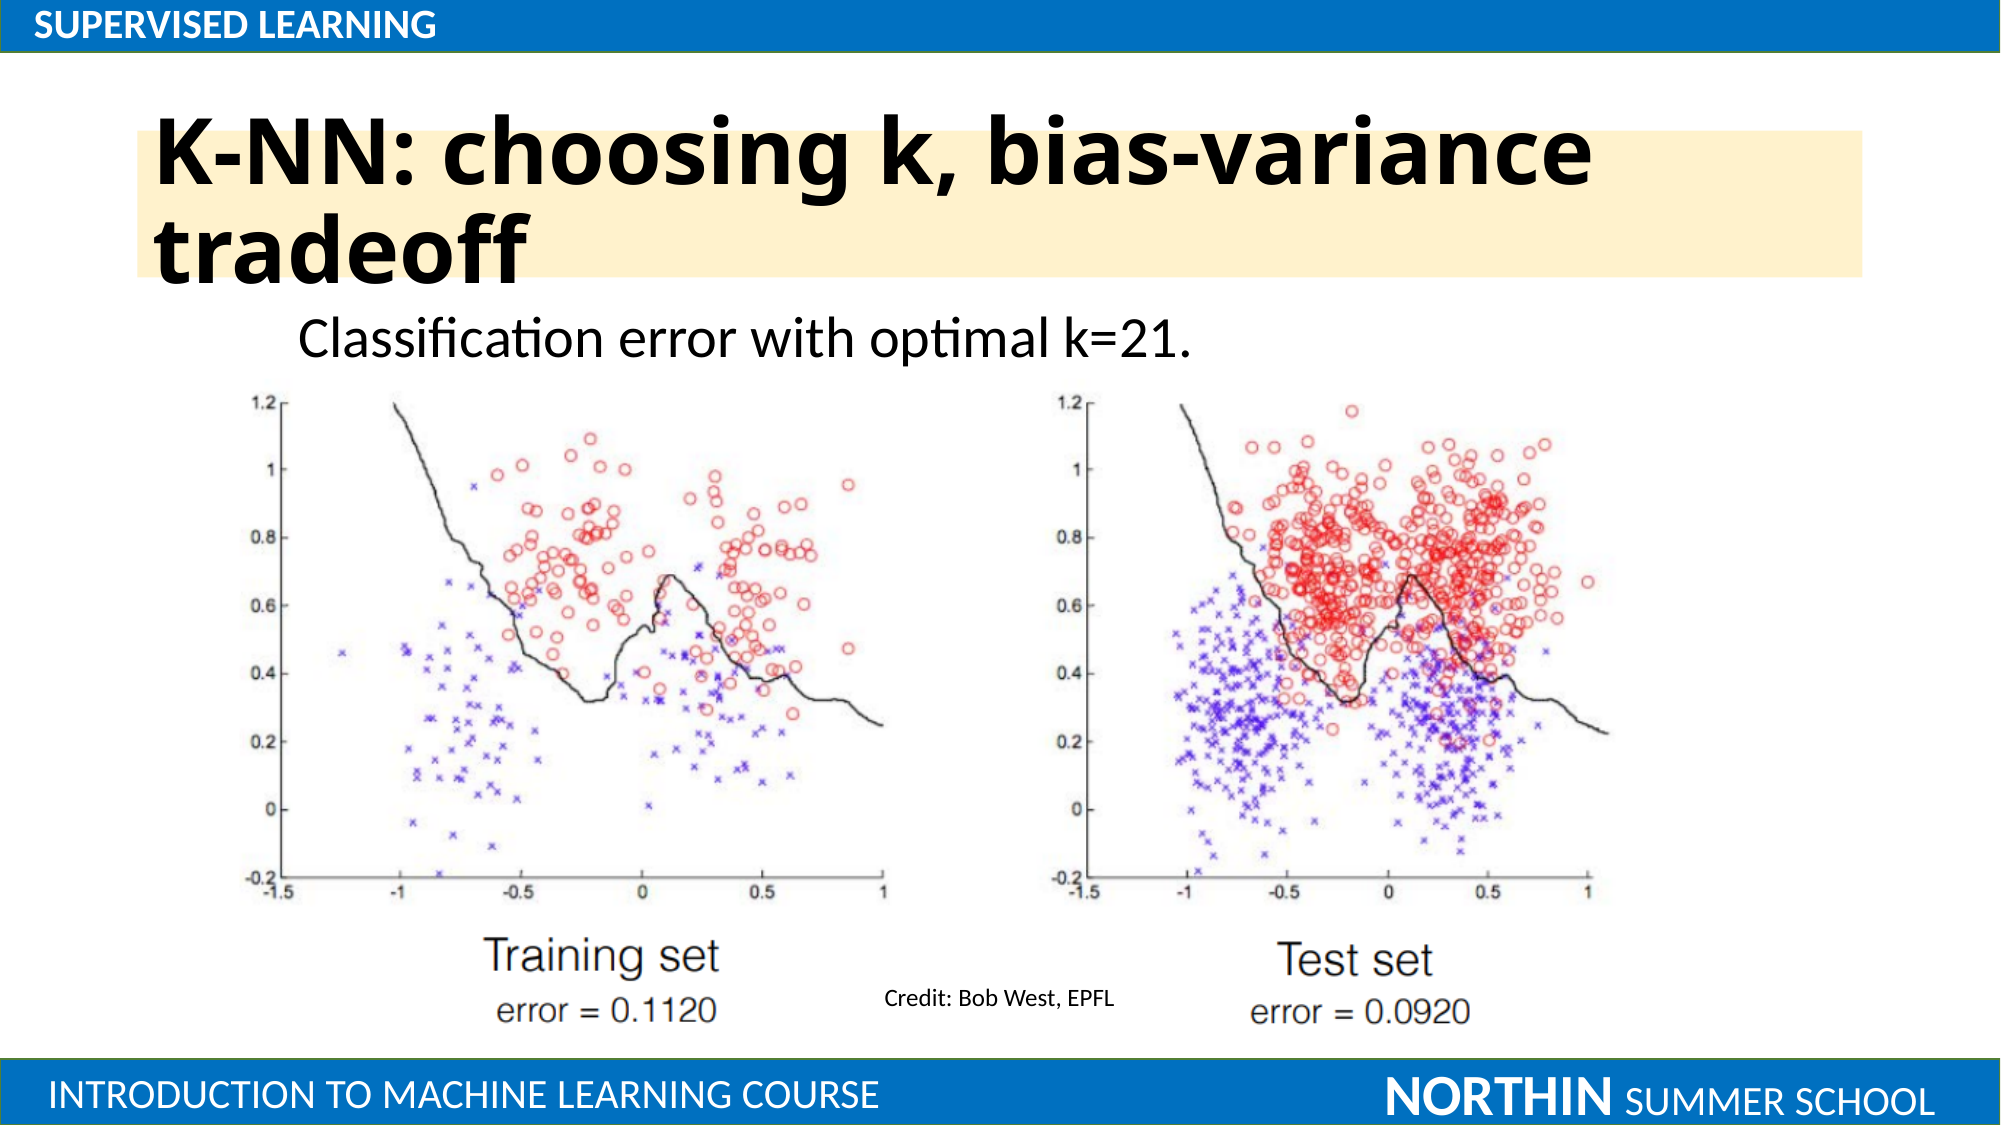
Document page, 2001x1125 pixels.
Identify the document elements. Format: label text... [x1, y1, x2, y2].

picture [218, 366, 1646, 1054]
list Classification error with optimal k=21. [137, 299, 1863, 1014]
title K-NN: choosing k, bias-variance tradeoff [137, 130, 1863, 278]
